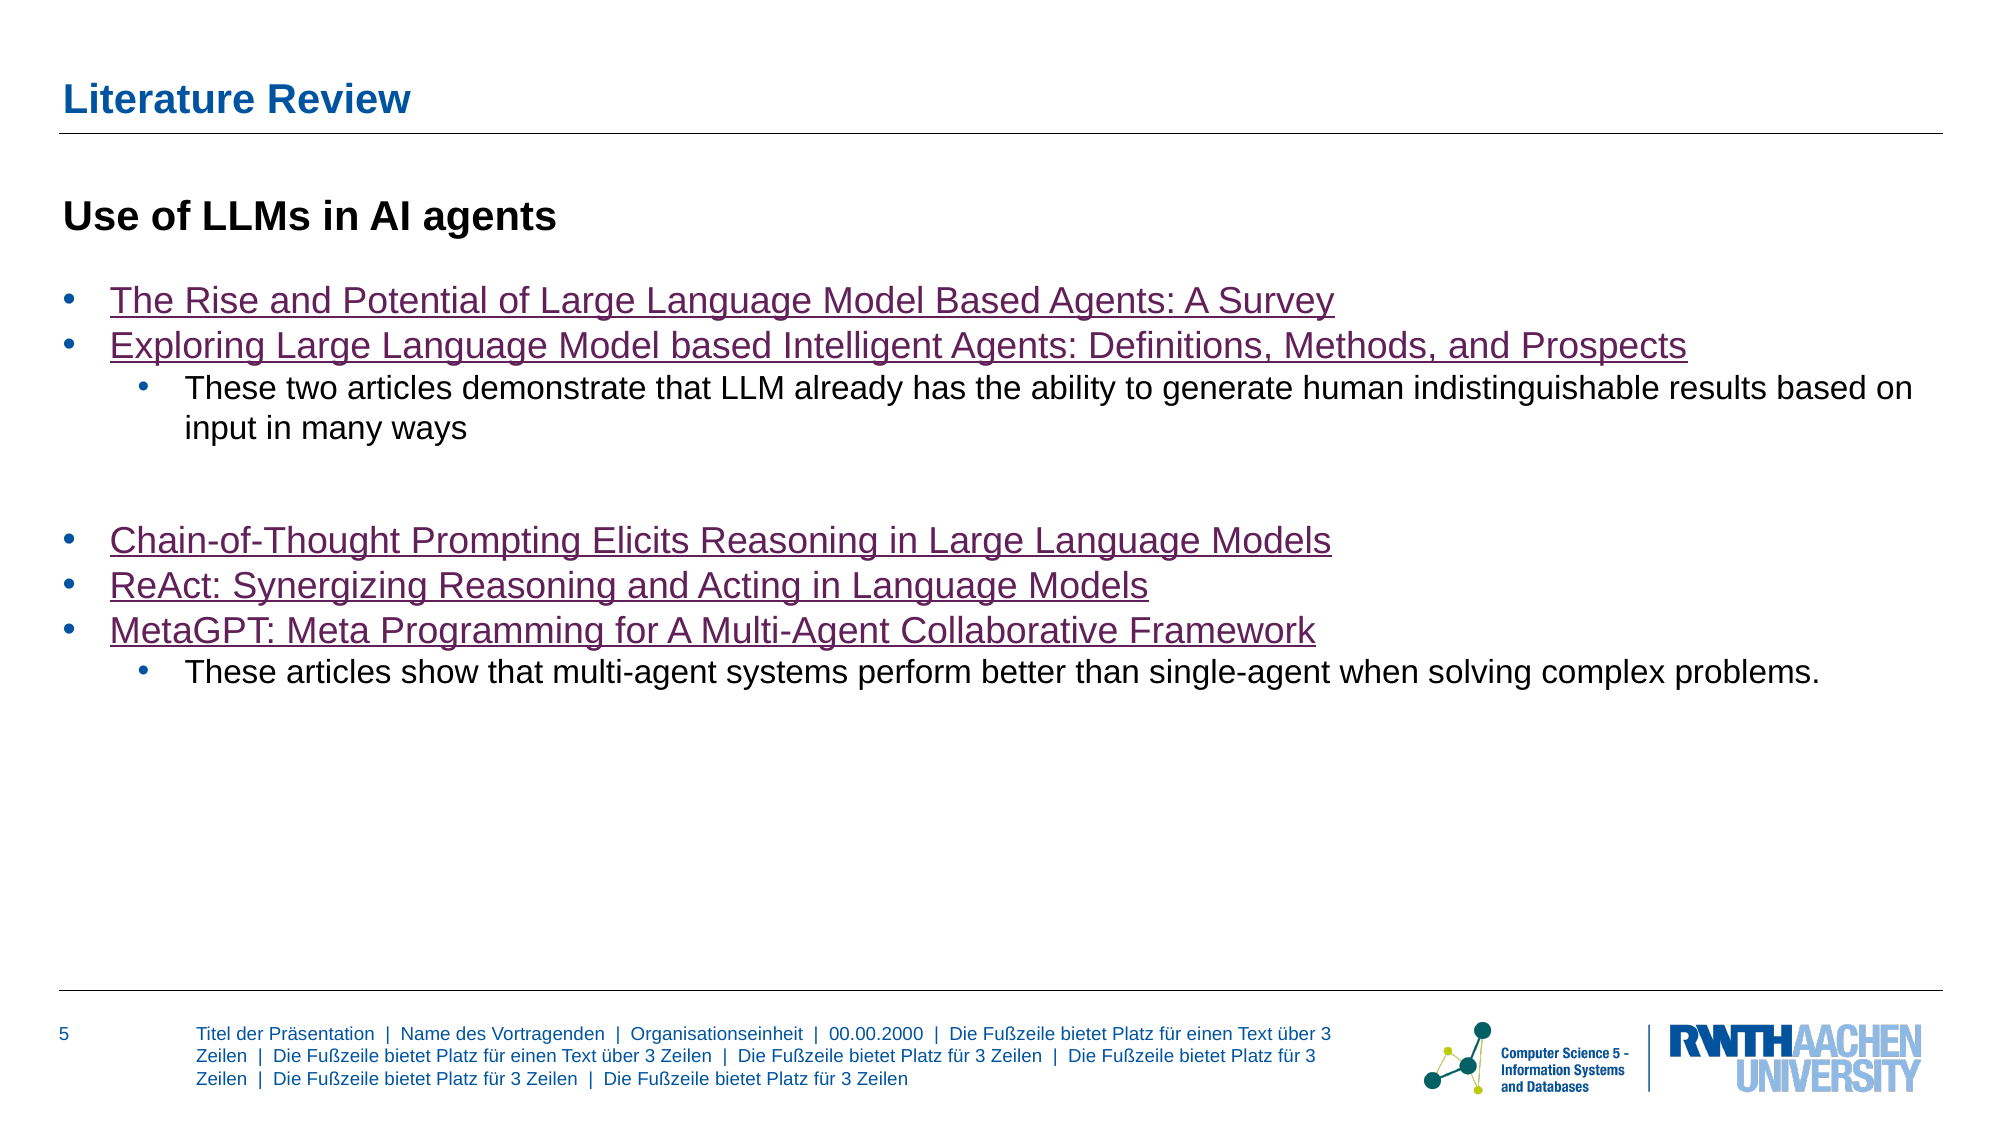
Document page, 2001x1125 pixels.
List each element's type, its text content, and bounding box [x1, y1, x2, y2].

picture [1403, 991, 1942, 1125]
list The Rise and Potential of Large Language Model Based Agents: A Survey Exploring Large Language Model based Intelligent Agents: Definitions, Methods, and Prospects These two articles demonstrate that LLM already has the ability to generate human indistinguishable results based on input in many ways Chain-of-Thought Prompting Elicits Reasoning in Large Language Models ReAct: Synergizing Reasoning and Acting in Language Models MetaGPT: Meta Programming for A Multi-Agent Collaborative Framework These articles show that multi-agent systems perform better than single-agent when solving complex problems. [62, 276, 1947, 892]
list Use of LLMs in AI agents [63, 189, 1947, 231]
title Literature Review [63, 33, 1947, 123]
